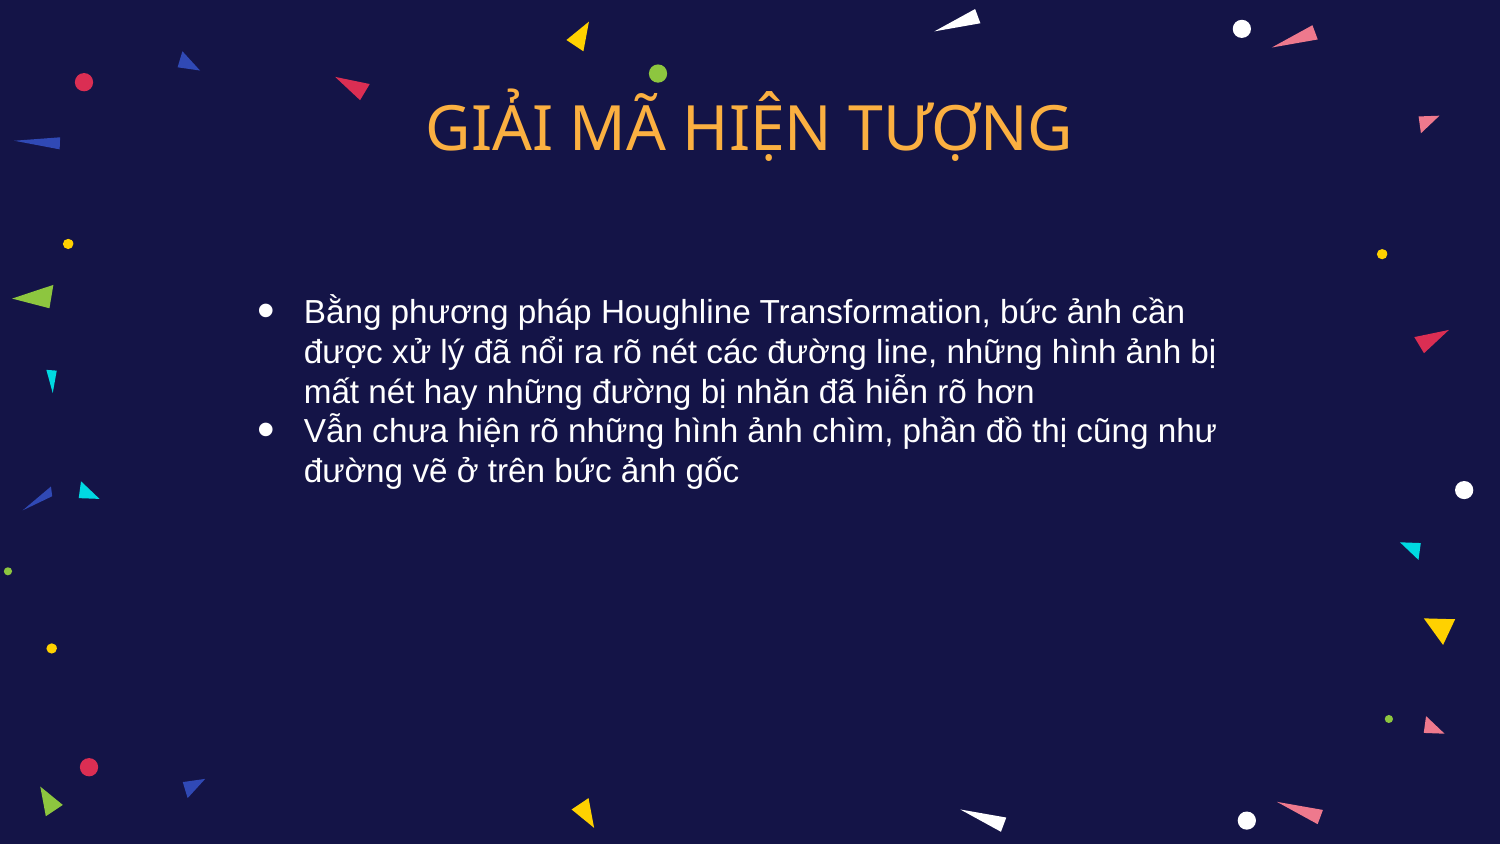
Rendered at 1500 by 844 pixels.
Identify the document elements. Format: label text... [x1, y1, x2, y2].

text_box Bằng phương pháp Houghline Transformation, bức ảnh cần được xử lý đã nổi ra rõ nét các đường line, những hình ảnh bị mất nét hay những đường bị nhăn đã hiễn rõ hơn Vẫn chưa hiện rõ những hình ảnh chìm, phần đồ thị cũng như đường vẽ ở trên bức ảnh gốc [242, 282, 1284, 497]
title GIẢI MÃ HIỆN TƯỢNG [118, 72, 1382, 167]
